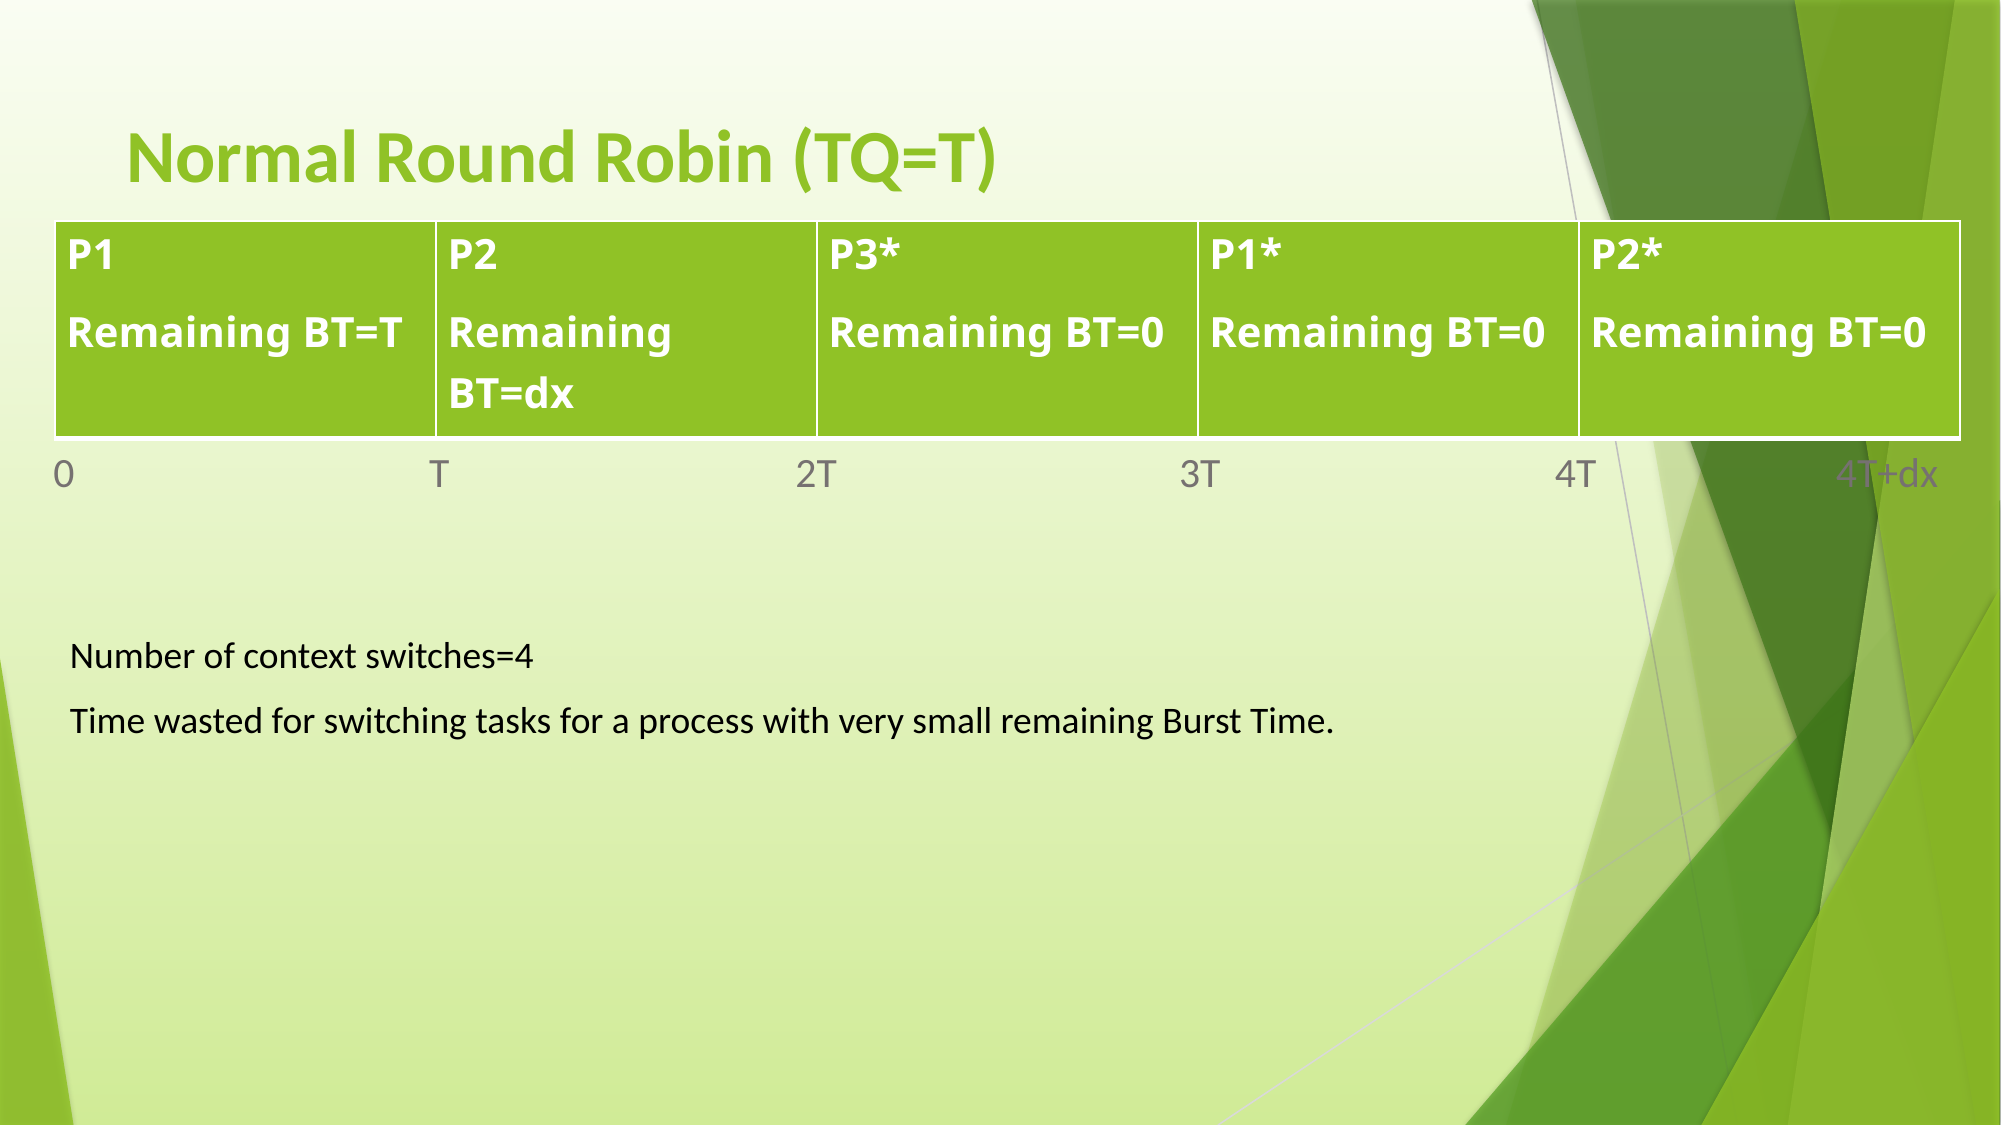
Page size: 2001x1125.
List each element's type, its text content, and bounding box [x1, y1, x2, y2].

text_box Number of context switches=4 Time wasted for switching tasks for a process with very small remaining Burst Time. [55, 620, 1410, 749]
table_header P1* Remaining BT=0 [1199, 222, 1578, 436]
table_header P2* Remaining BT=0 [1580, 222, 1959, 436]
table_header P3* Remaining BT=0 [818, 222, 1197, 436]
title Normal Round Robin (TQ=T) [111, 99, 1522, 220]
table_header P2 Remaining BT=dx [437, 222, 816, 436]
text_box 0 T 2T 3T 4T 4T+dx [28, 438, 1954, 504]
table_header P1 Remaining BT=T [56, 222, 435, 436]
